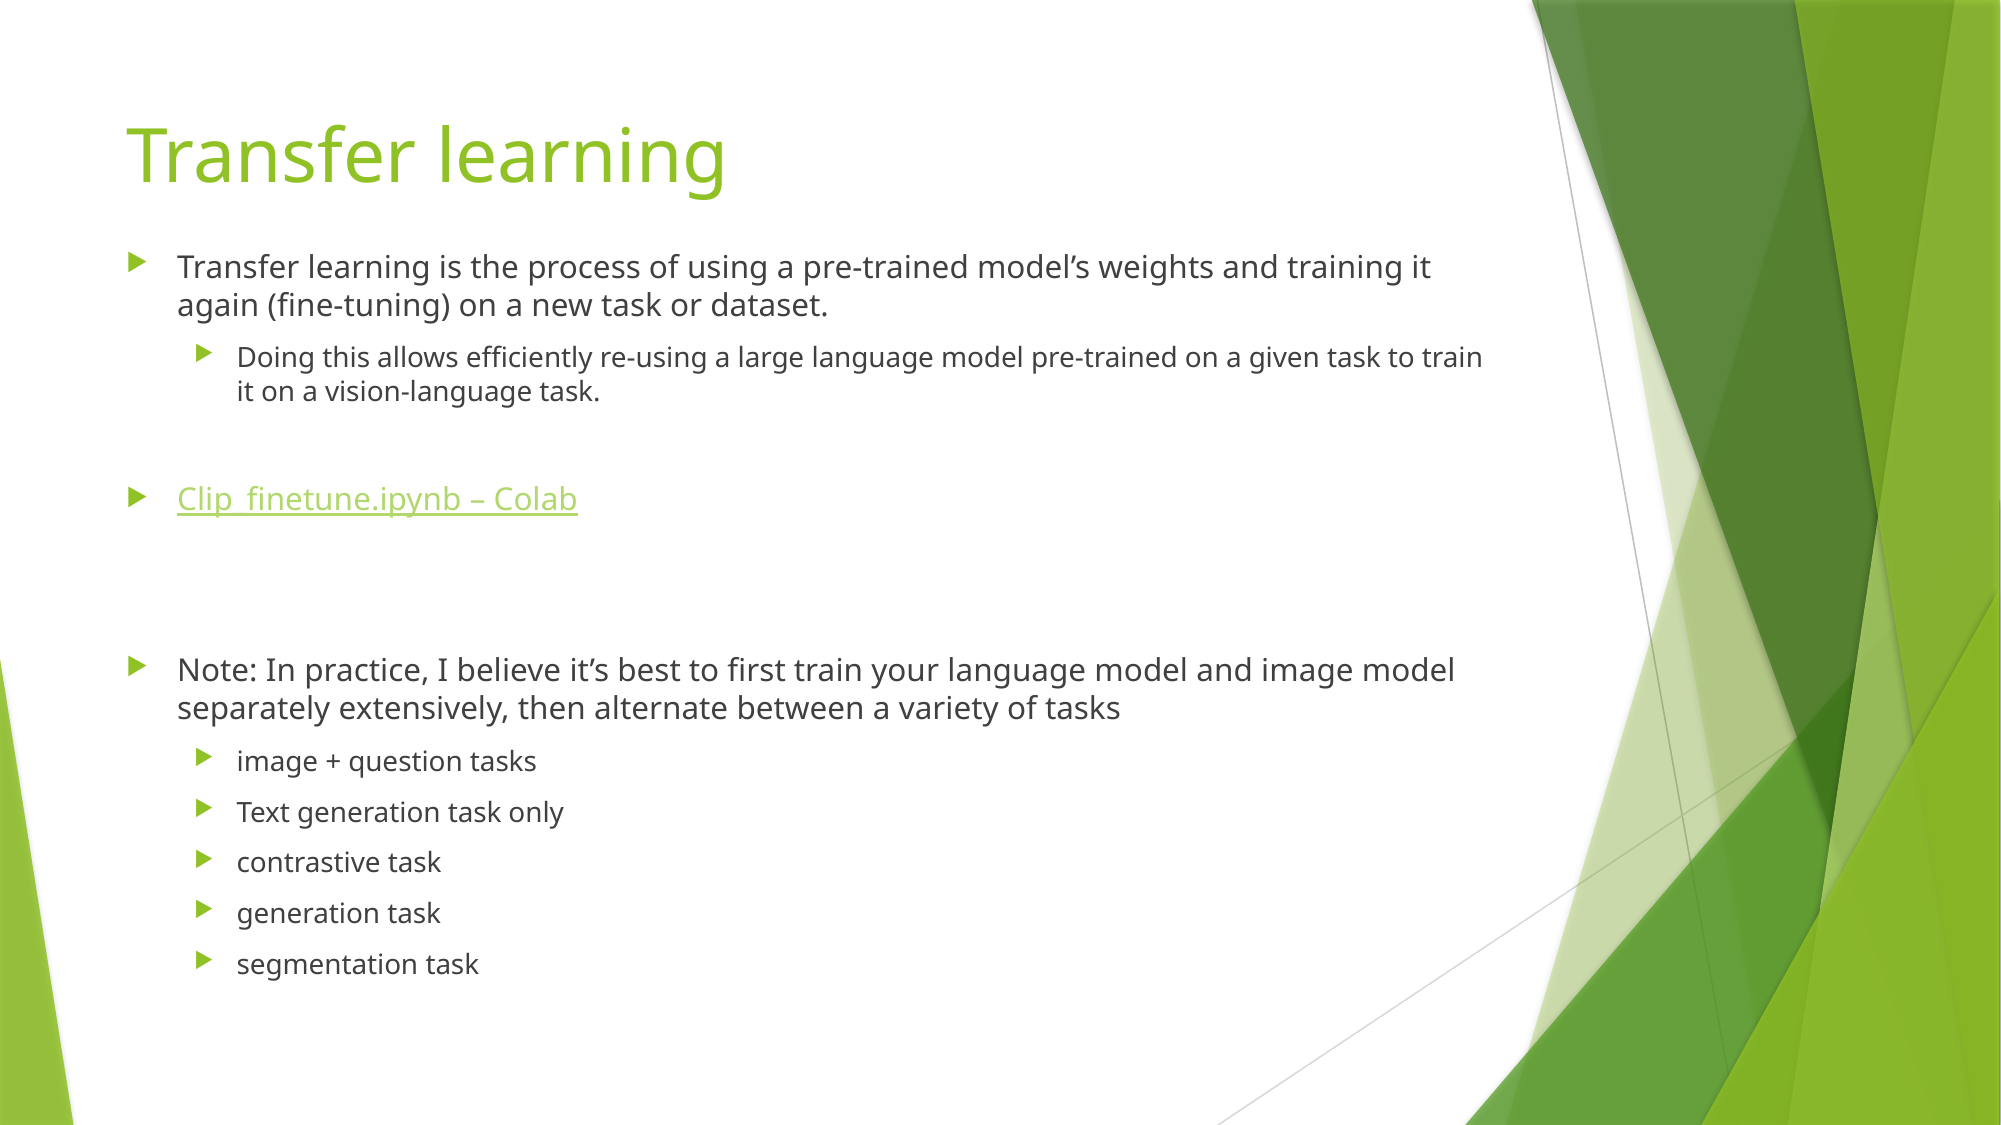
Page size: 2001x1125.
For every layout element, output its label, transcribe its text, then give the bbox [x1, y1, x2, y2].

list Transfer learning is the process of using a pre-trained model’s weights and training it again (fine-tuning) on a new task or dataset. Doing this allows efficiently re-using a large language model pre-trained on a given task to train it on a vision-language task. Clip_finetune.ipynb – Colab Note: In practice, I believe it’s best to first train your language model and image model separately extensively, then alternate between a variety of tasks image + question tasks Text generation task only contrastive task generation task segmentation task [111, 239, 1522, 991]
title Transfer learning [111, 99, 1522, 239]
